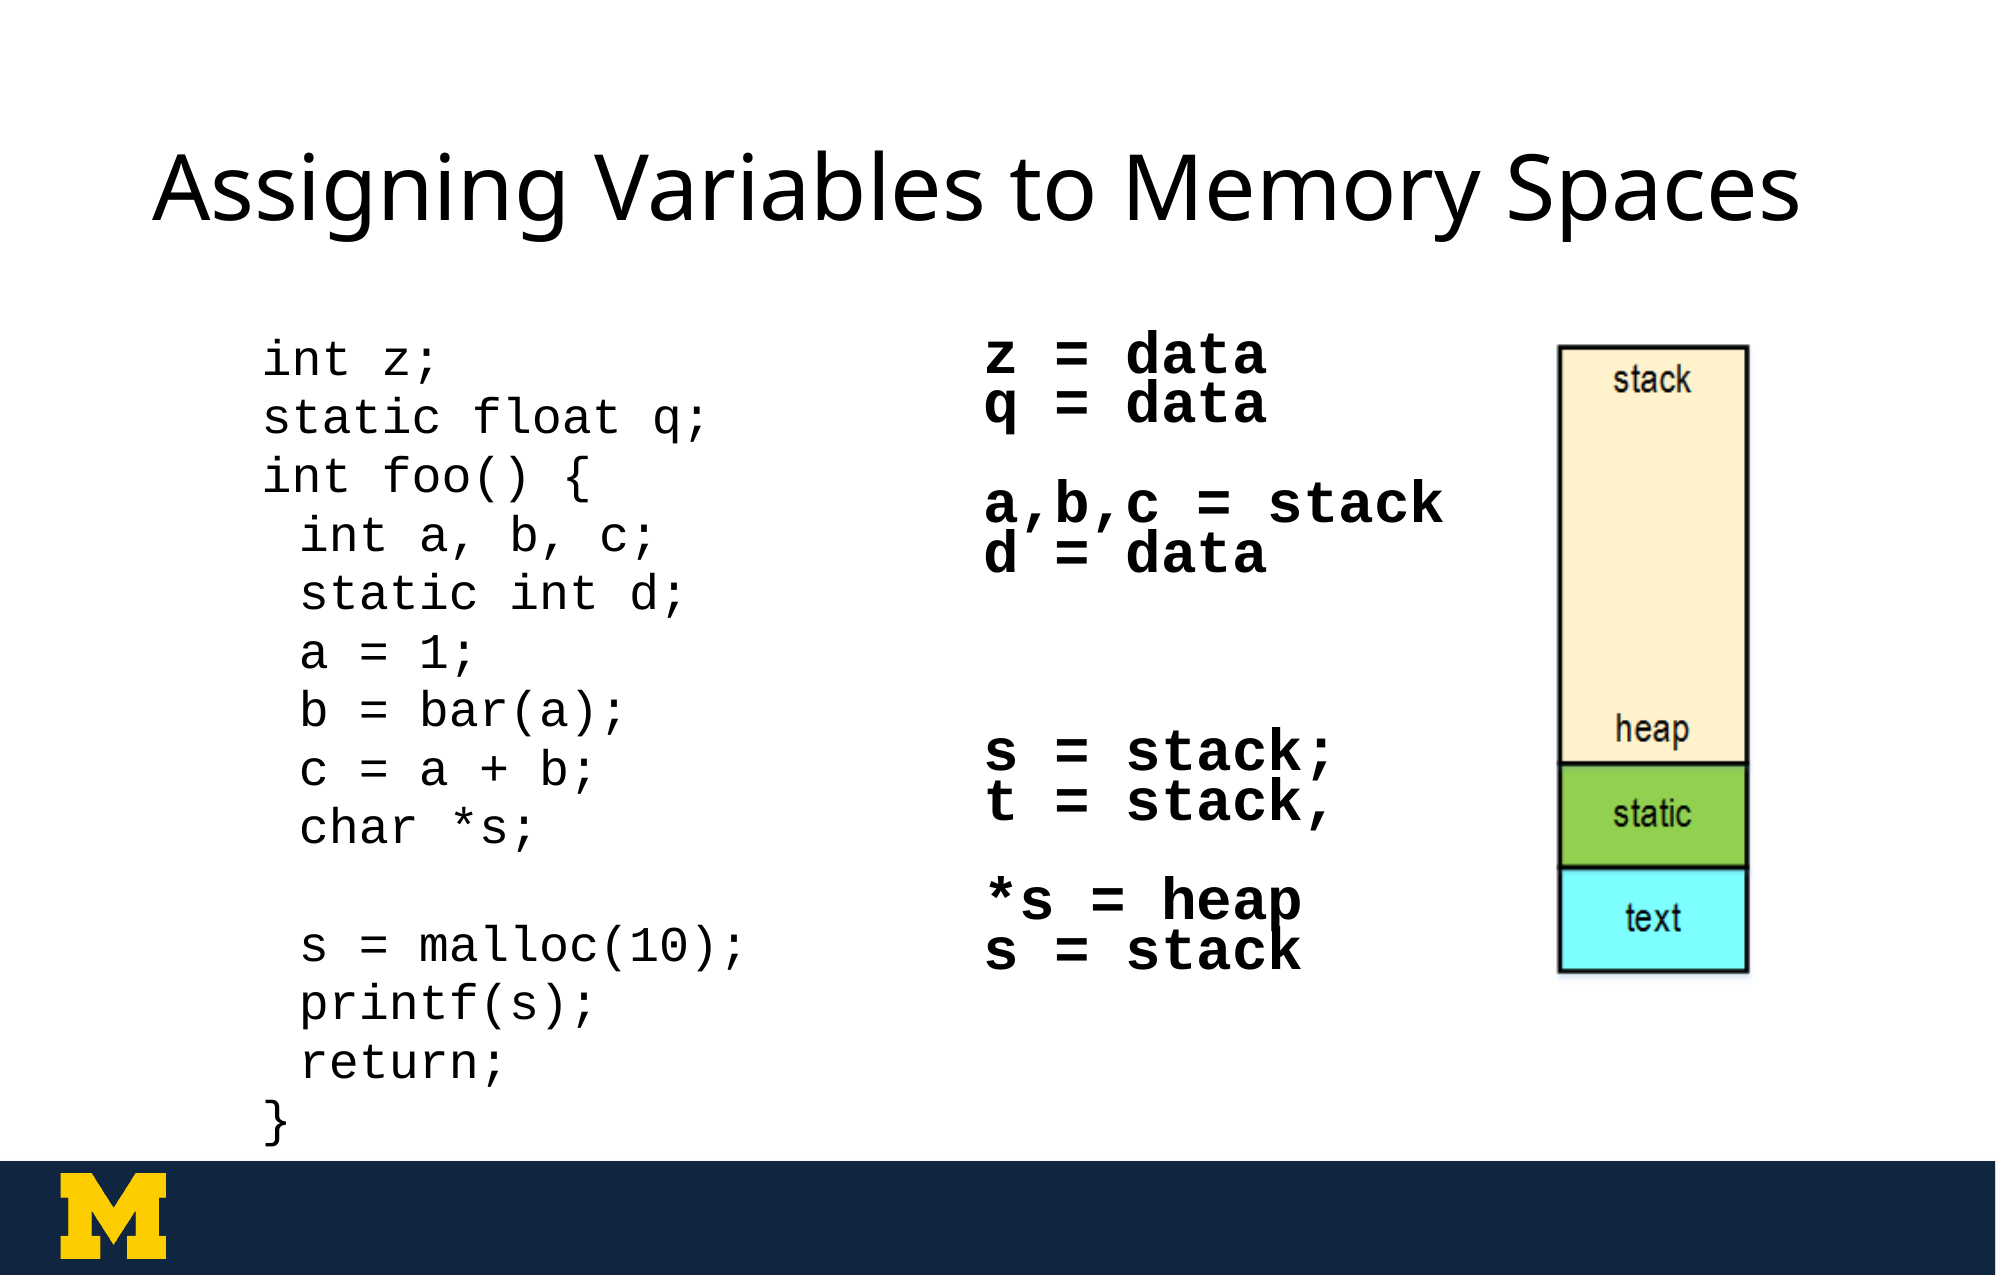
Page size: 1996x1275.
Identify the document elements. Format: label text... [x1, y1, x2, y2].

list int z; static float q; int foo() { int a, b, c; static int d; a = 1; b = bar(a); c = a + b; char *s; s = malloc(10); printf(s); return; } [246, 339, 970, 1247]
picture [1549, 336, 1759, 992]
title Assigning Variables to Memory Spaces [137, 67, 1858, 315]
text_box z = data q = data a,b,c = stack d = data s = stack; t = stack, *s = heap s = stack [969, 339, 1692, 1035]
